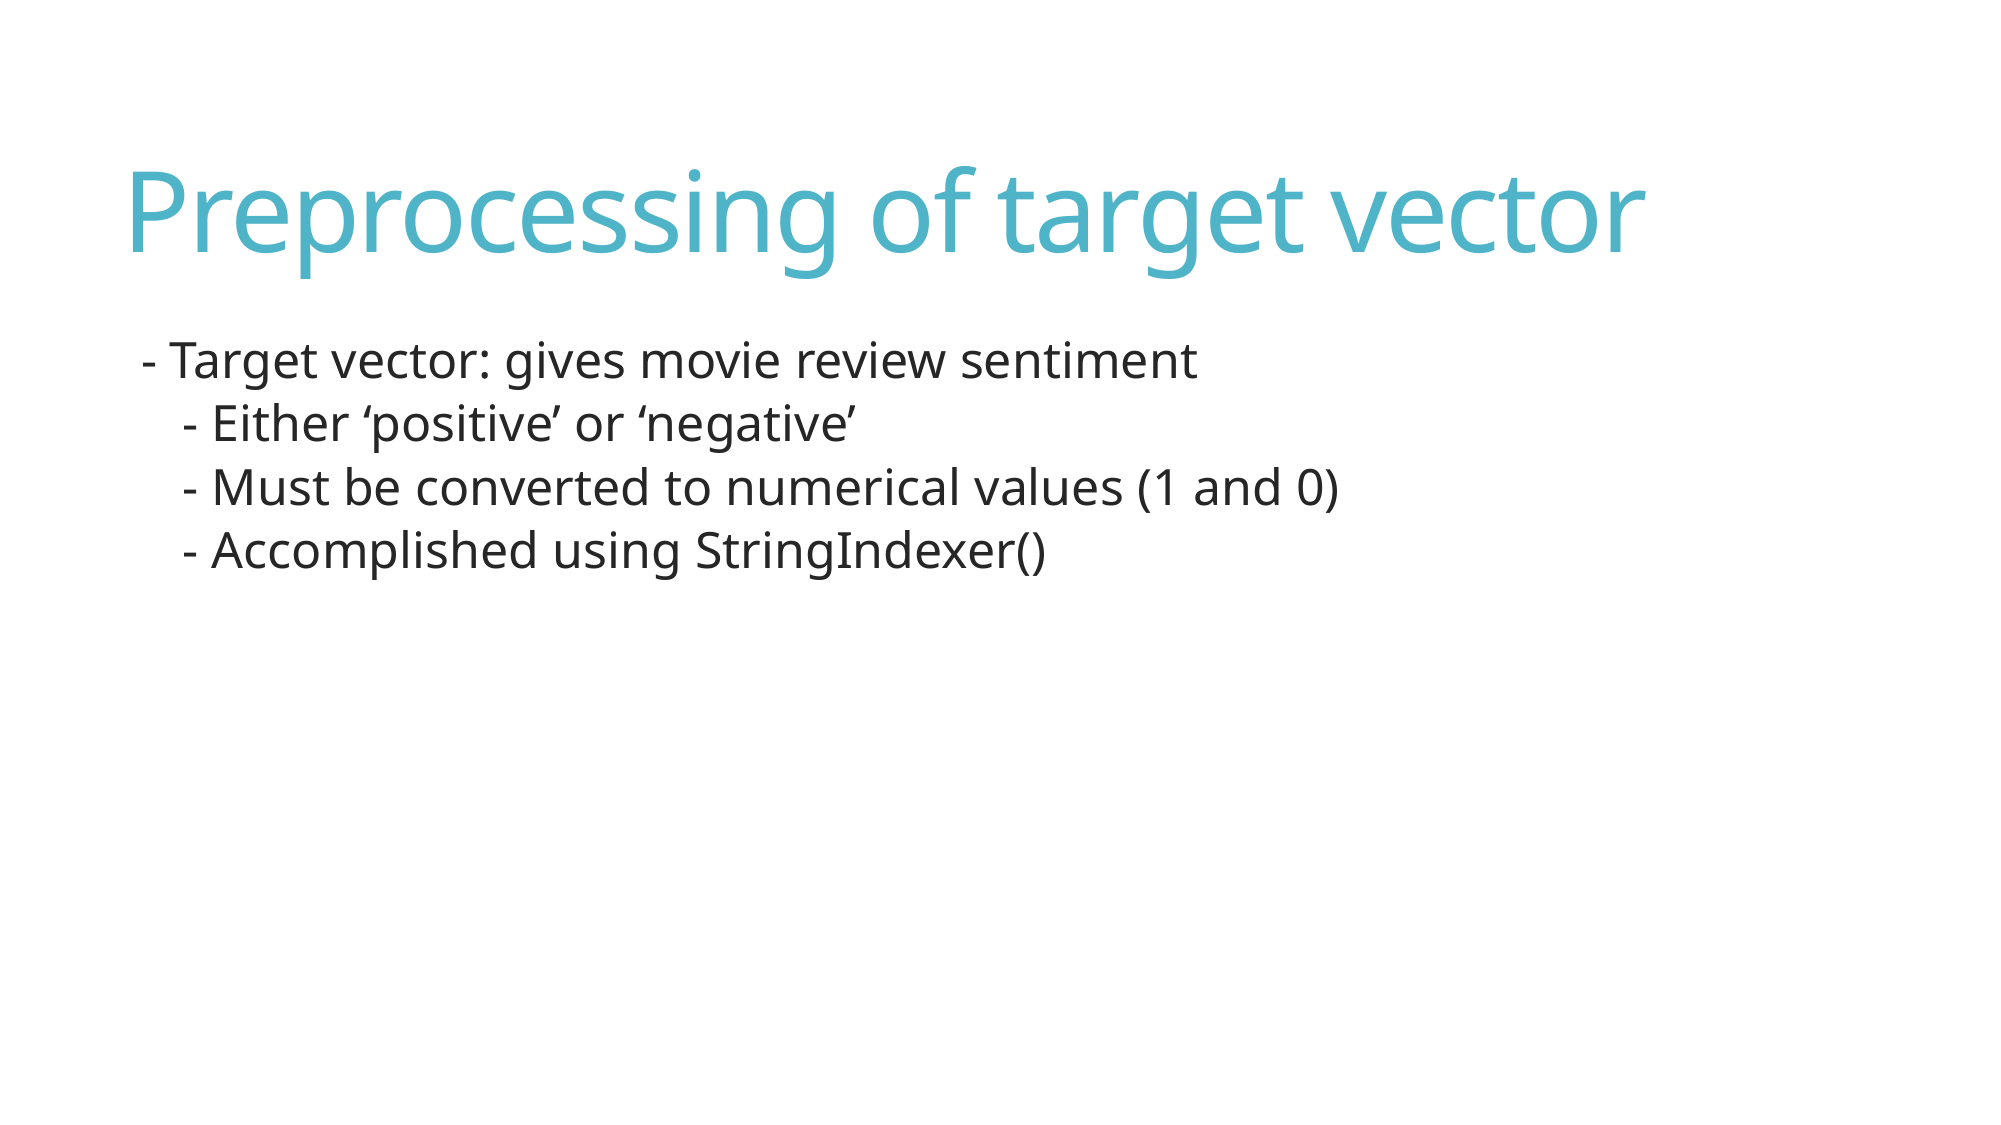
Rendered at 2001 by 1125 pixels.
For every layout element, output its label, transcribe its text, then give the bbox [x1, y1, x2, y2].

list - Target vector: gives movie review sentiment - Either ‘positive’ or ‘negative’ - Must be converted to numerical values (1 and 0) - Accomplished using StringIndexer() [111, 329, 1876, 948]
title Preprocessing of target vector [107, 81, 1875, 354]
